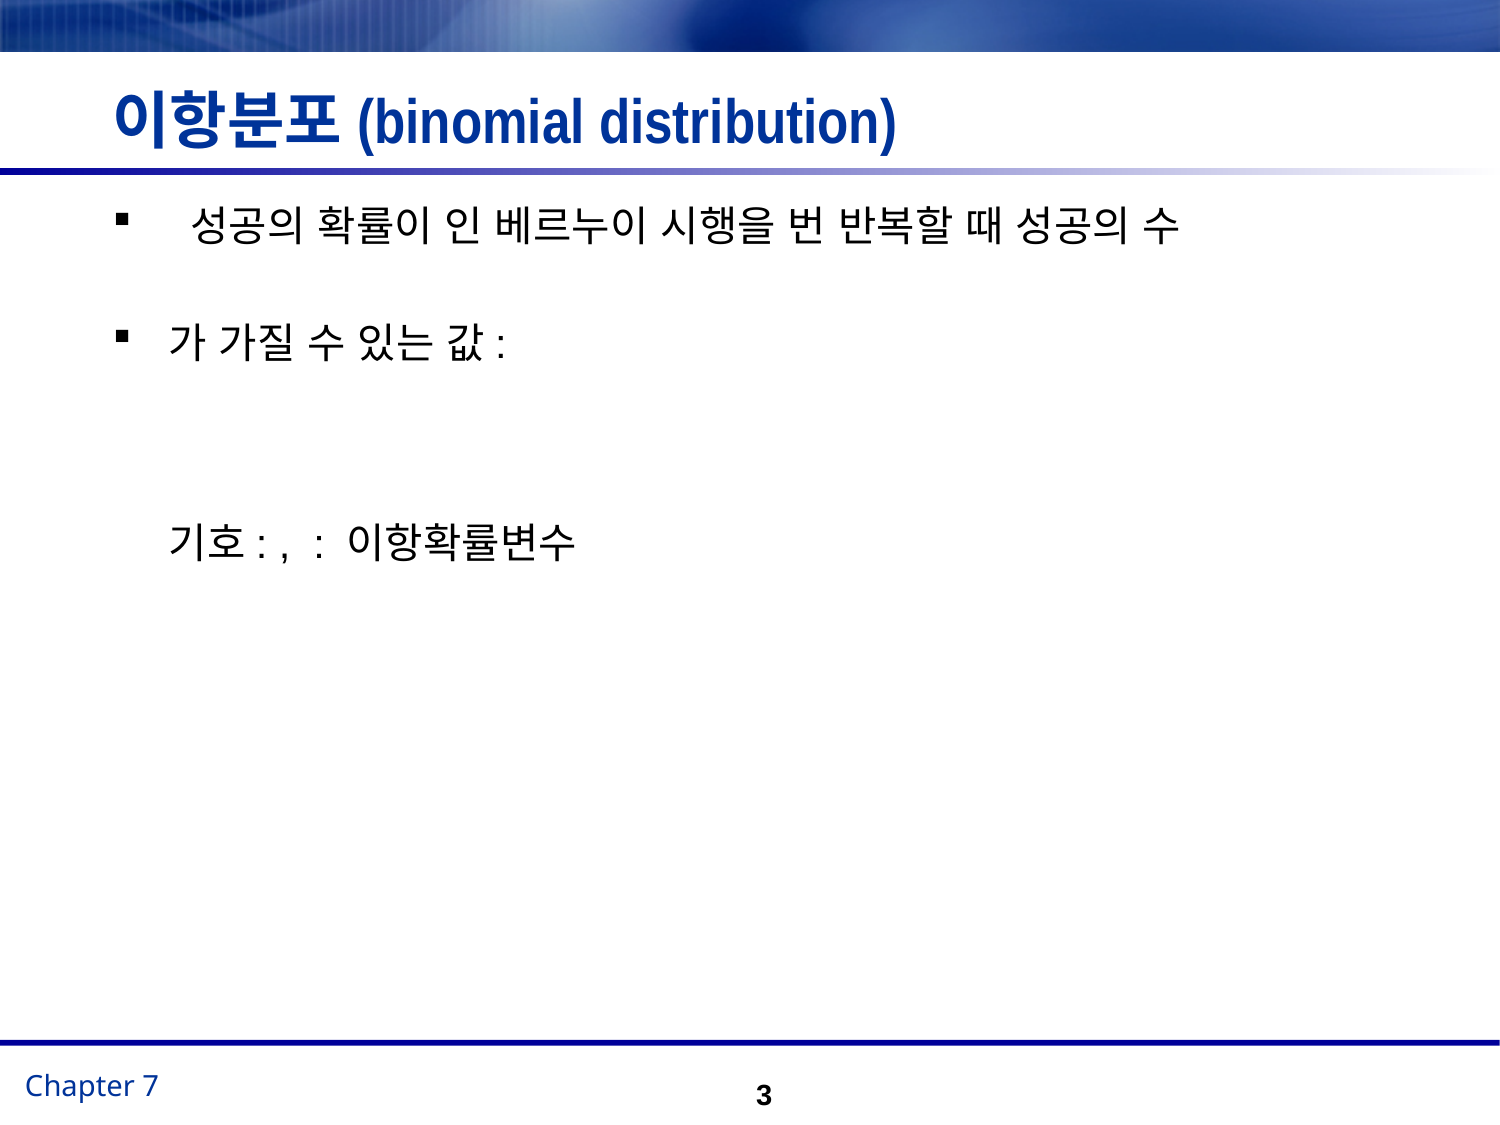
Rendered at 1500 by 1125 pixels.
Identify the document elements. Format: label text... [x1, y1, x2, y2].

title 이항분포(binomial distribution) [112, 75, 1500, 188]
picture [0, 0, 1500, 52]
slide_number 3 [699, 1062, 788, 1125]
